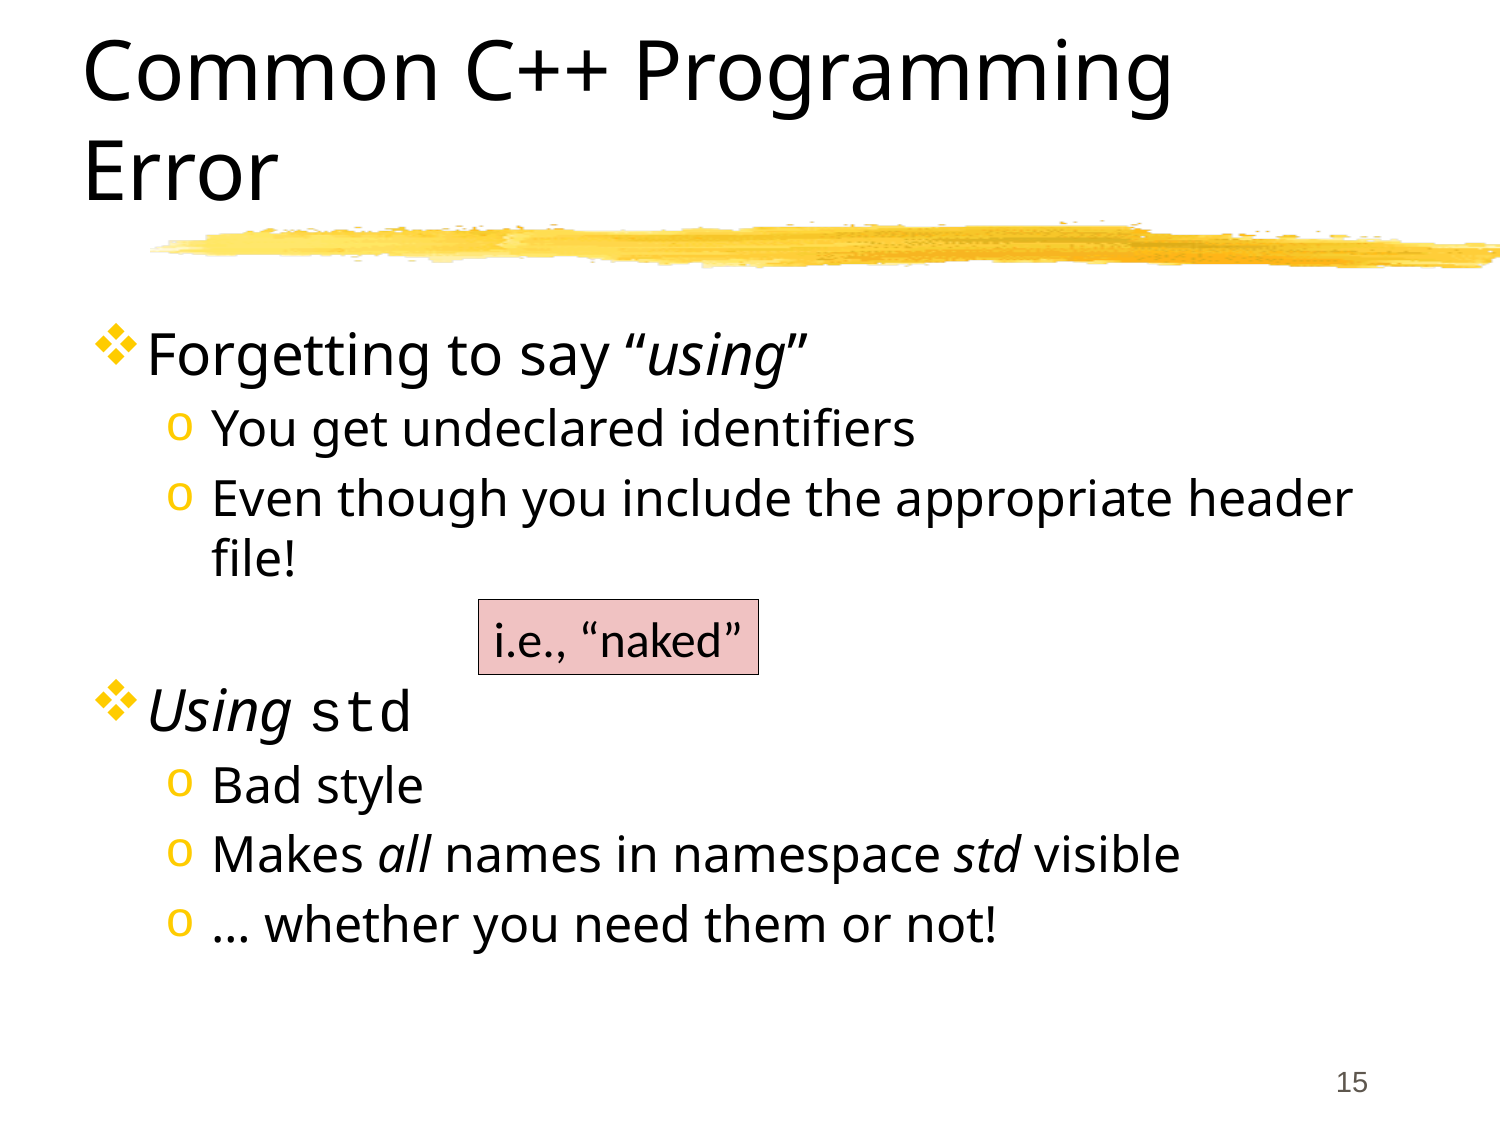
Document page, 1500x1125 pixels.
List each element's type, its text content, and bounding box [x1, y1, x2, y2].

text_box i.e., “naked” [478, 599, 759, 675]
list Forgetting to say “using” You get undeclared identifiers Even though you include the appropriate header file! Using std Bad style Makes all names in namespace std visible … whether you need them or not! [75, 309, 1417, 994]
title Common C++ Programming Error [66, 37, 1342, 225]
slide_number 15 [1083, 1021, 1384, 1107]
picture [150, 215, 1500, 279]
